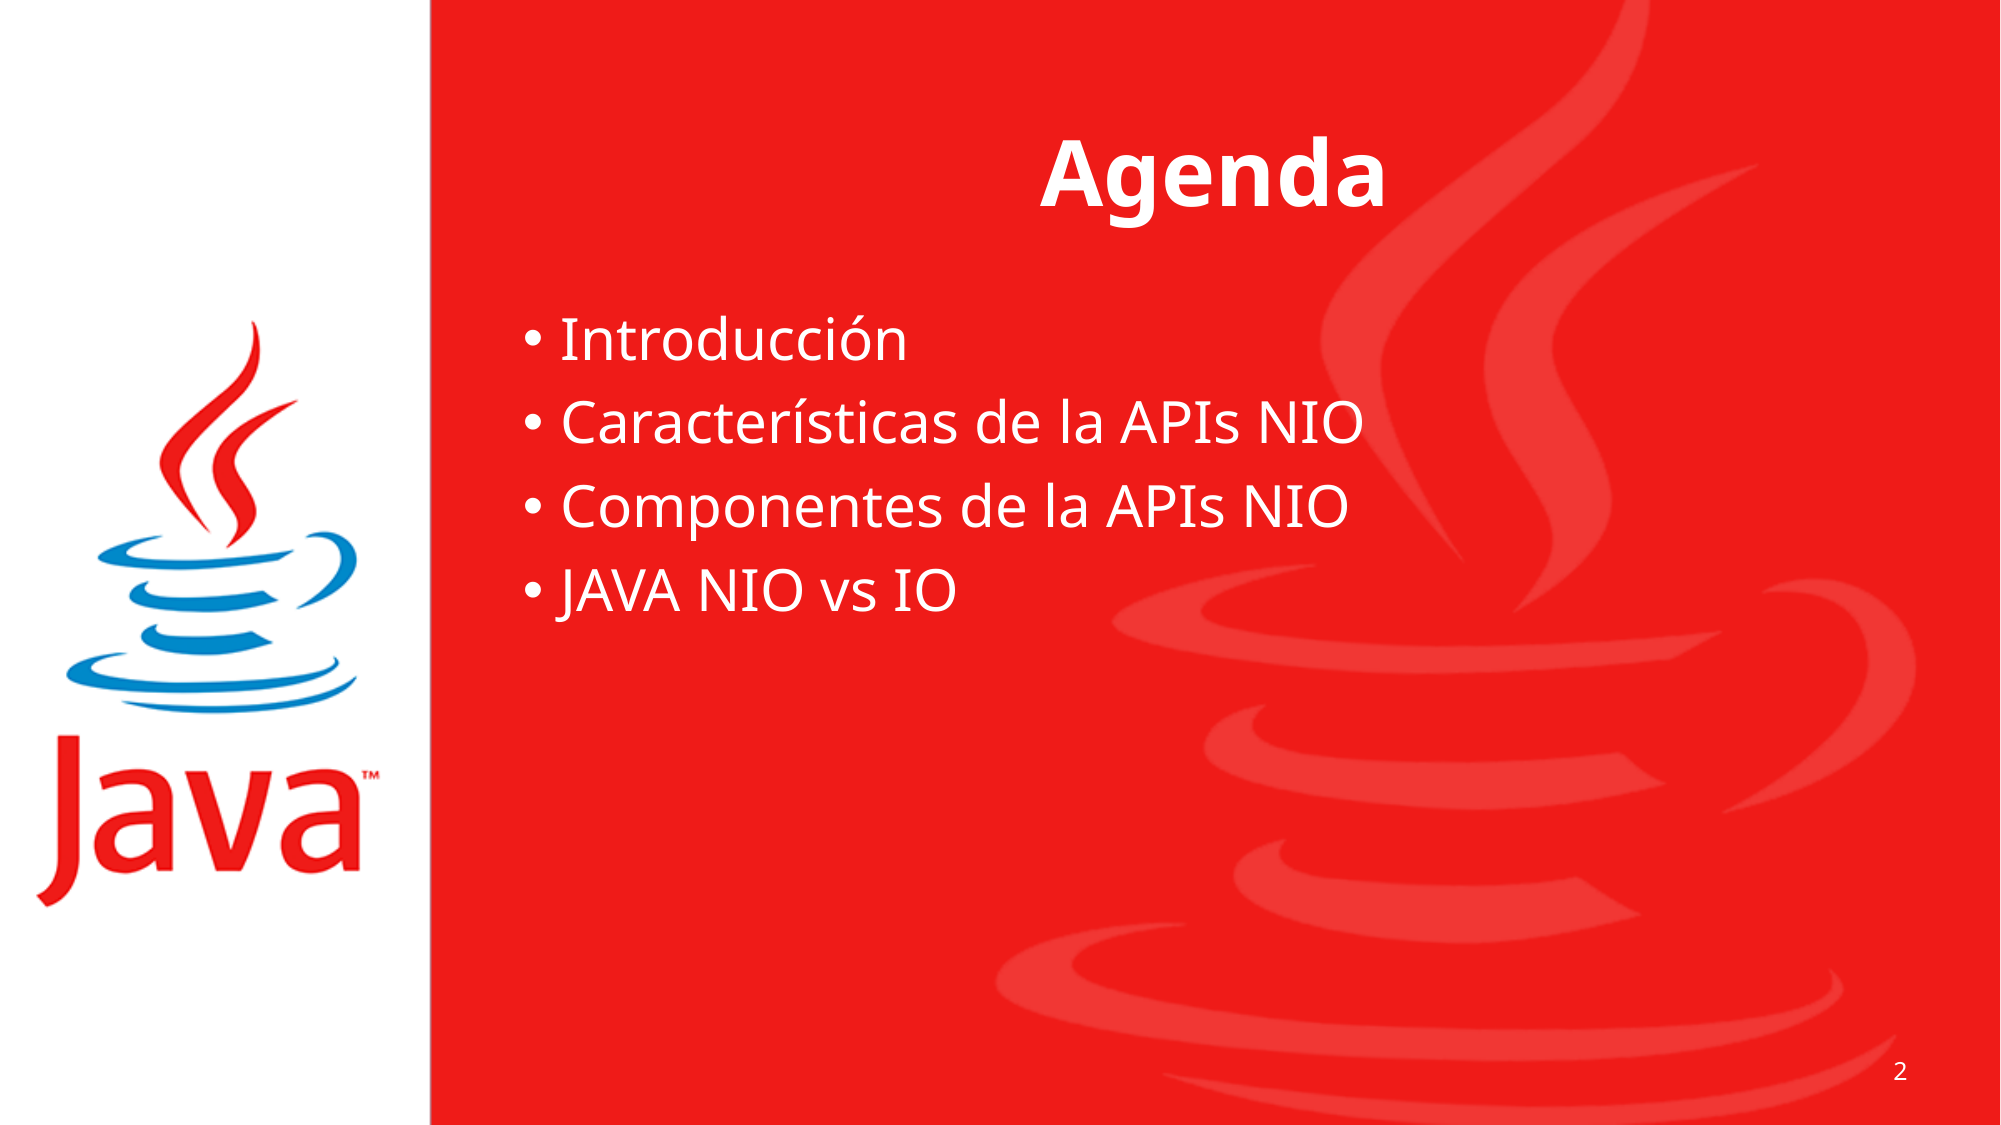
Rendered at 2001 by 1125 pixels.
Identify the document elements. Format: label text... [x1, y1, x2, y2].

slide_number 2 [1610, 1042, 1923, 1103]
picture [0, 0, 2001, 1125]
list Introducción Características de la APIs NIO Componentes de la APIs NIO JAVA NIO vs IO [507, 302, 1923, 1022]
title Agenda [507, 68, 1923, 286]
